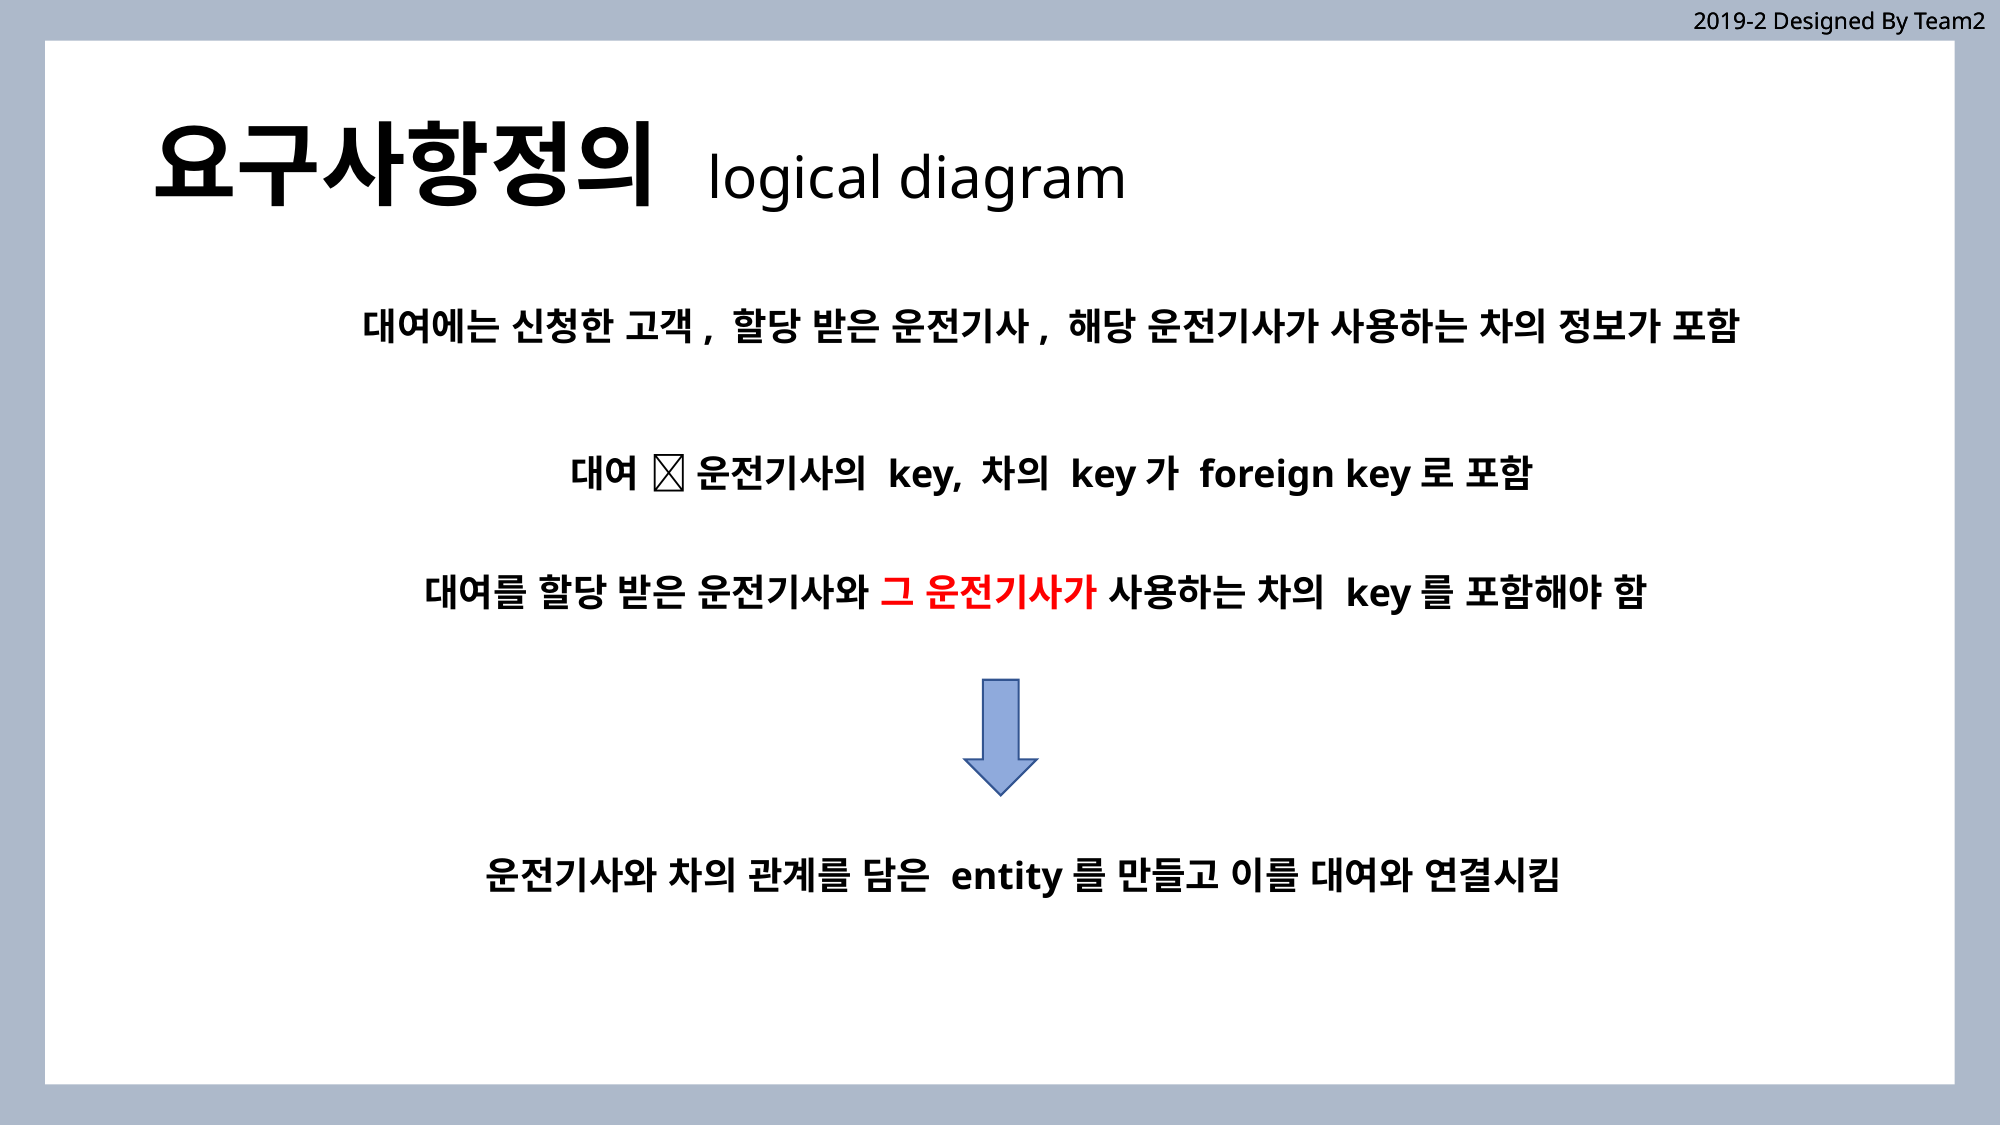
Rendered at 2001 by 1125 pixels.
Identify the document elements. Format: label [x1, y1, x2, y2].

text_box [0, 0, 2000, 1125]
